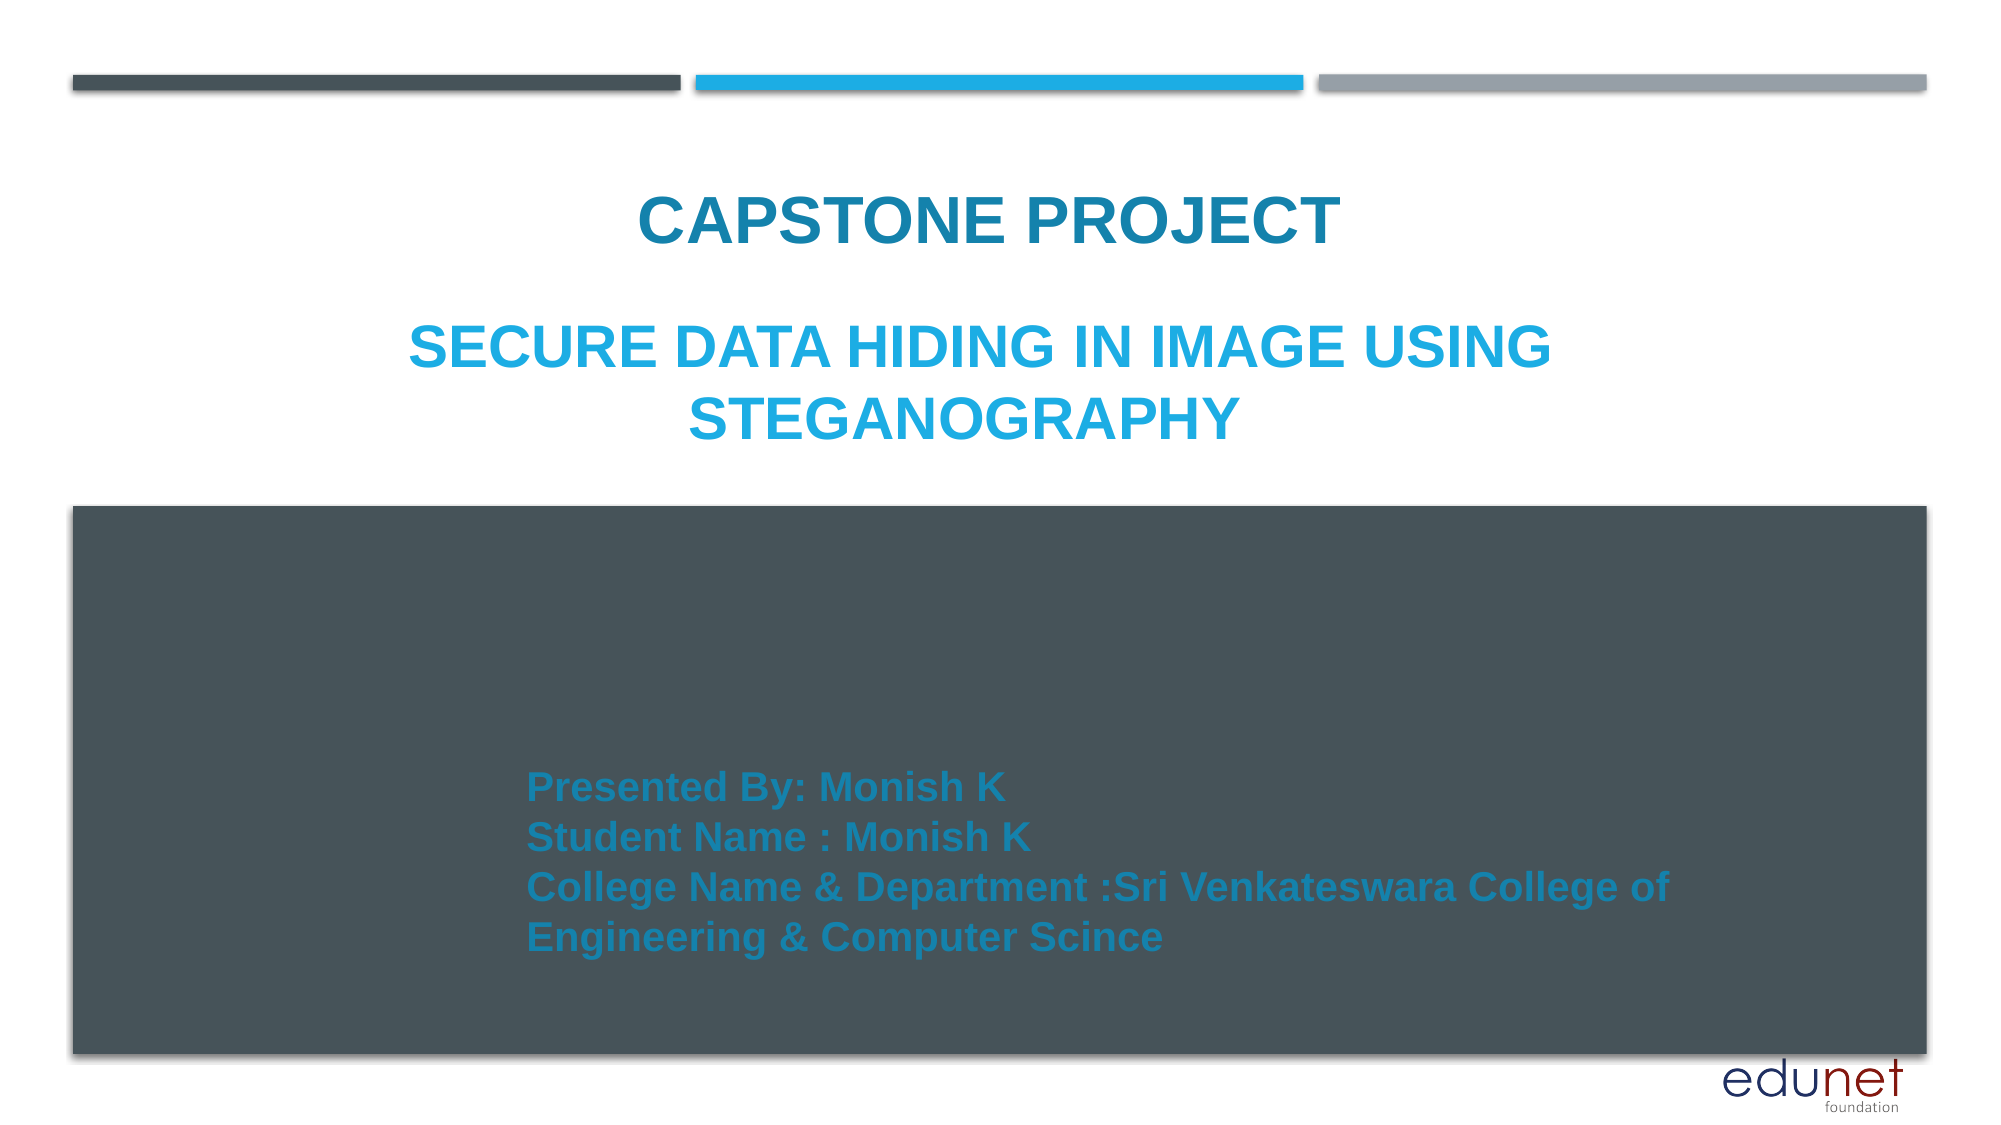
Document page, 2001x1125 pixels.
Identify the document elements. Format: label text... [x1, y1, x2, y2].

title Secure Data Hiding in Image Using Steganography [222, 298, 1723, 460]
text_box CAPSTONE PROJECT [0, 169, 2000, 265]
text_box Presented By: Monish K Student Name : Monish K College Name & Department :Sri Venkateswara College of Engineering & Computer Scince [511, 752, 1821, 1018]
picture [1719, 1056, 1905, 1116]
